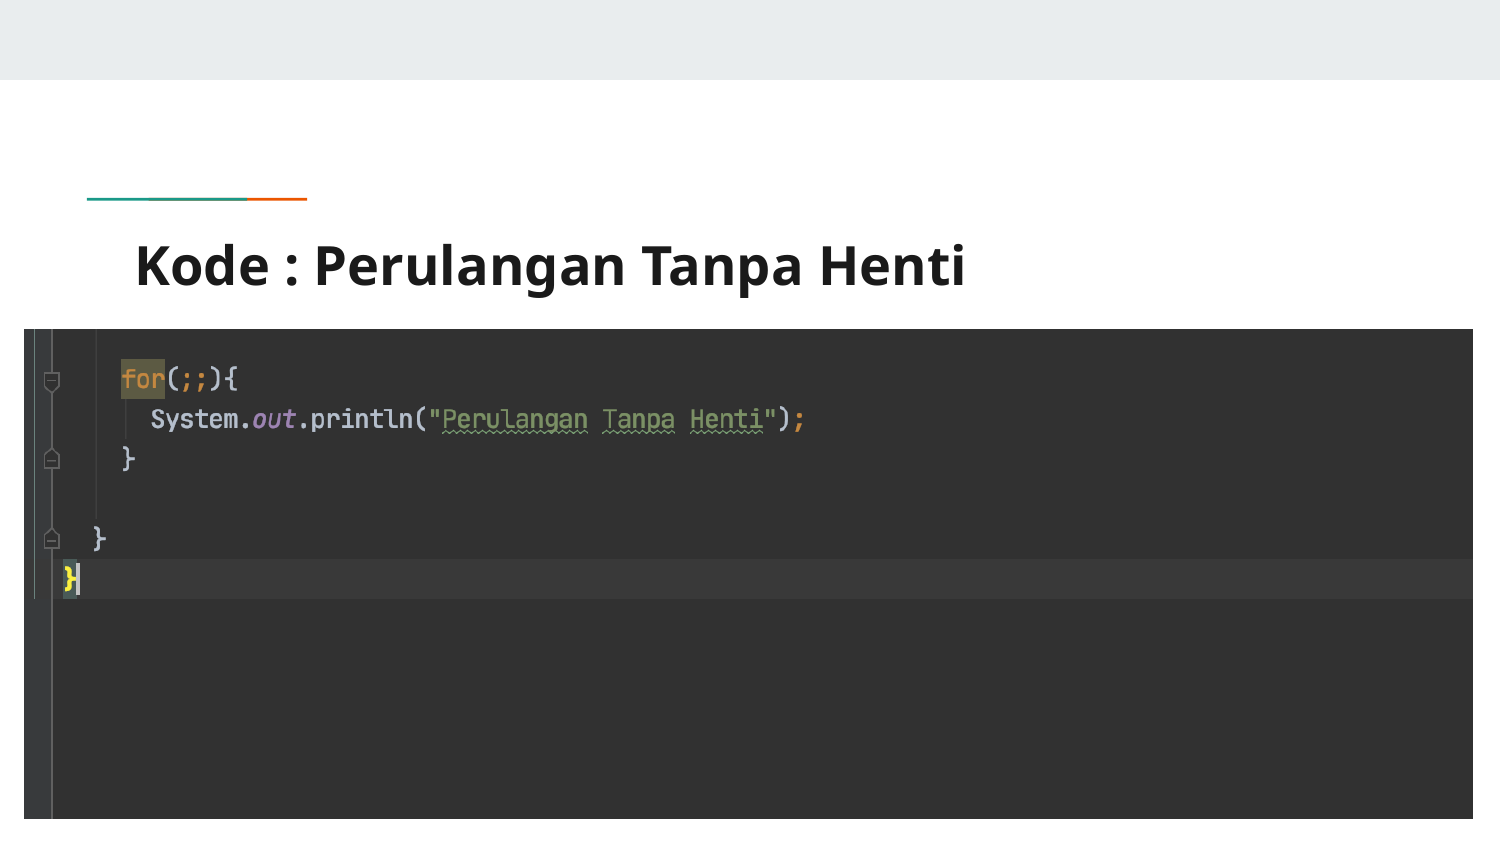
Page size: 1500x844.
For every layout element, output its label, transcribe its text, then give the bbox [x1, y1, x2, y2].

title Kode : Perulangan Tanpa Henti [119, 216, 1381, 305]
picture [24, 328, 1473, 819]
